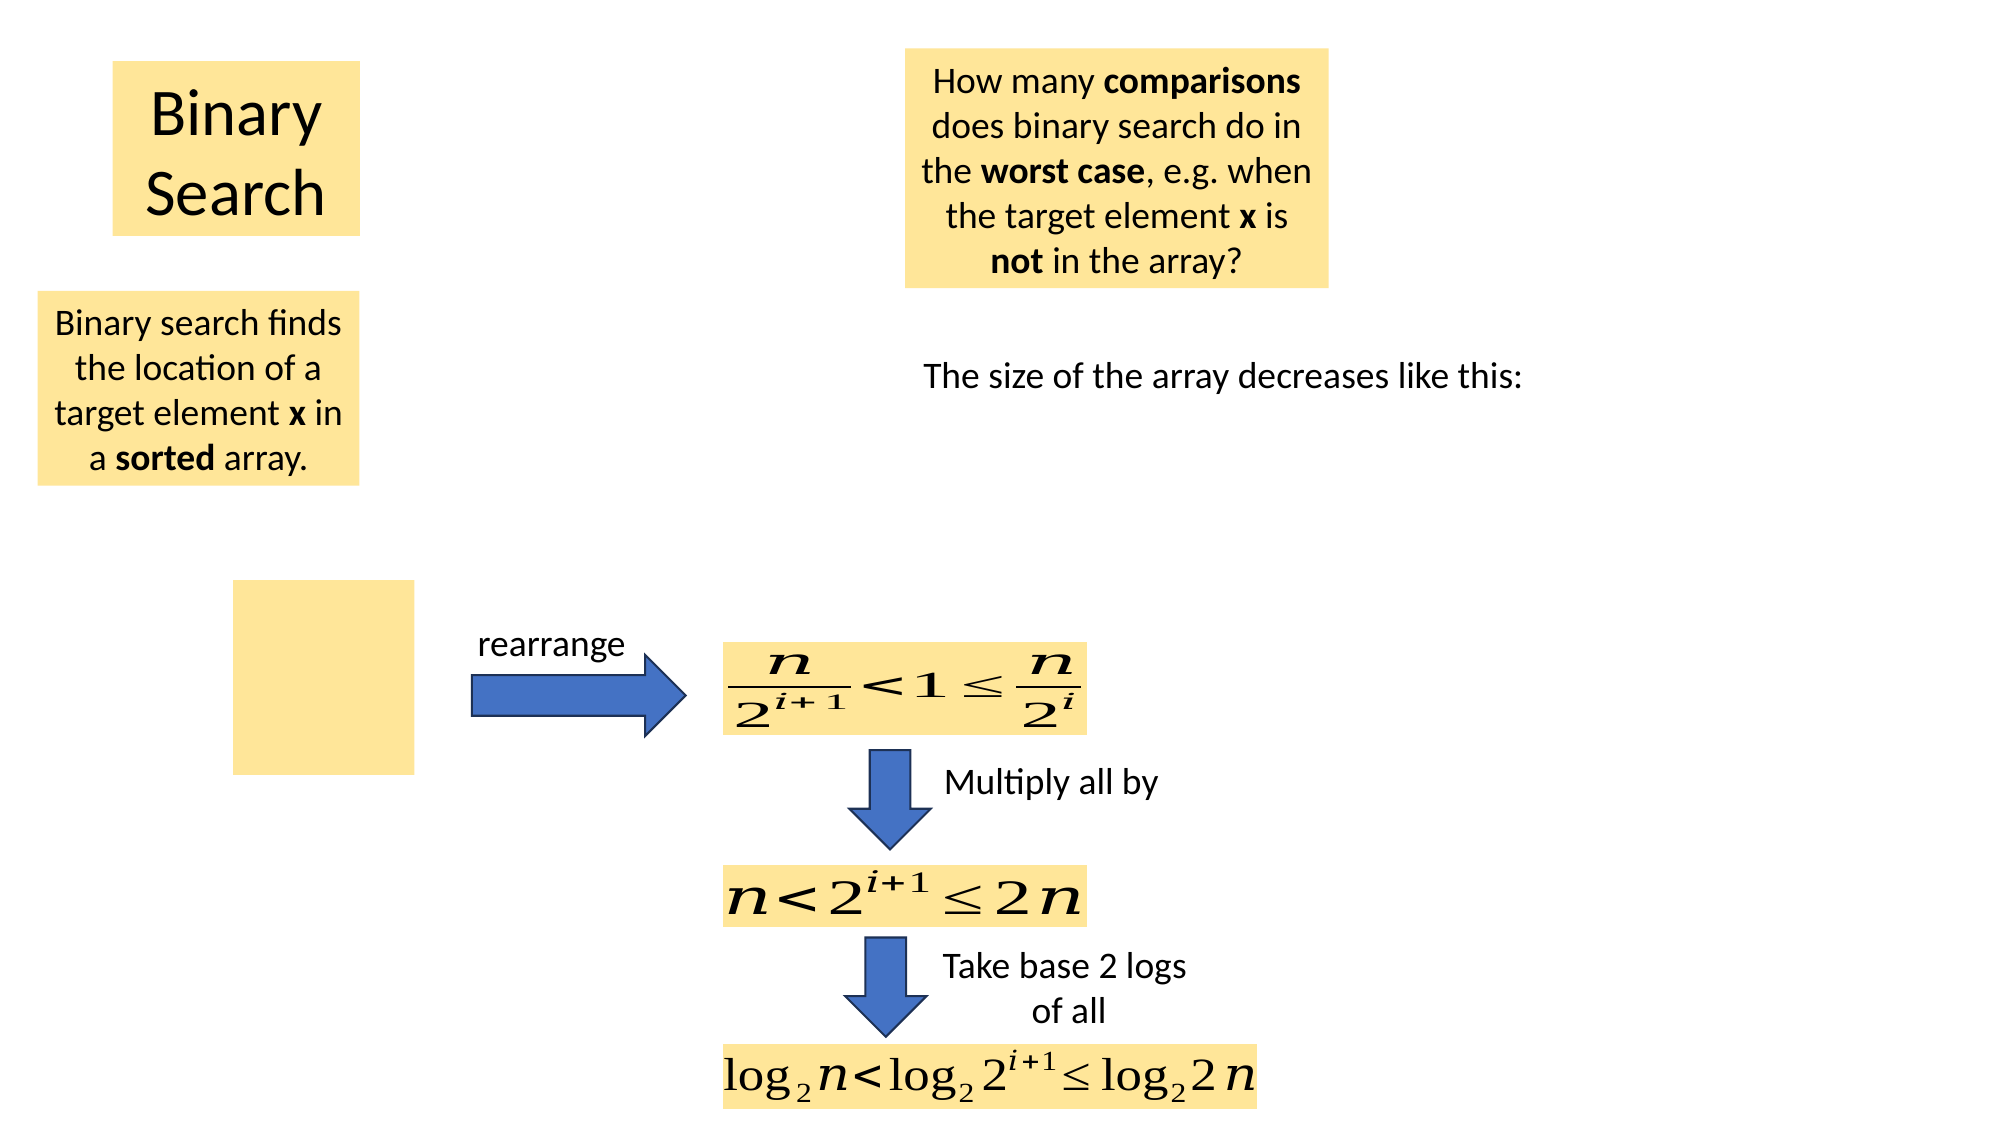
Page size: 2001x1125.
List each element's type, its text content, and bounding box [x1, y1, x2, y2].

text_box How many comparisons does binary search do in the worst case, e.g. when the target element x is not in the array? [905, 48, 1329, 289]
text_box [470, 652, 688, 739]
text_box Binary Search [112, 61, 360, 236]
text_box Binary search finds the location of a target element x in a sorted array. [37, 290, 360, 486]
text_box Take base 2 logs of all [927, 933, 1211, 1039]
text_box [842, 936, 927, 1039]
text_box [846, 749, 934, 851]
text_box rearrange [462, 611, 641, 672]
